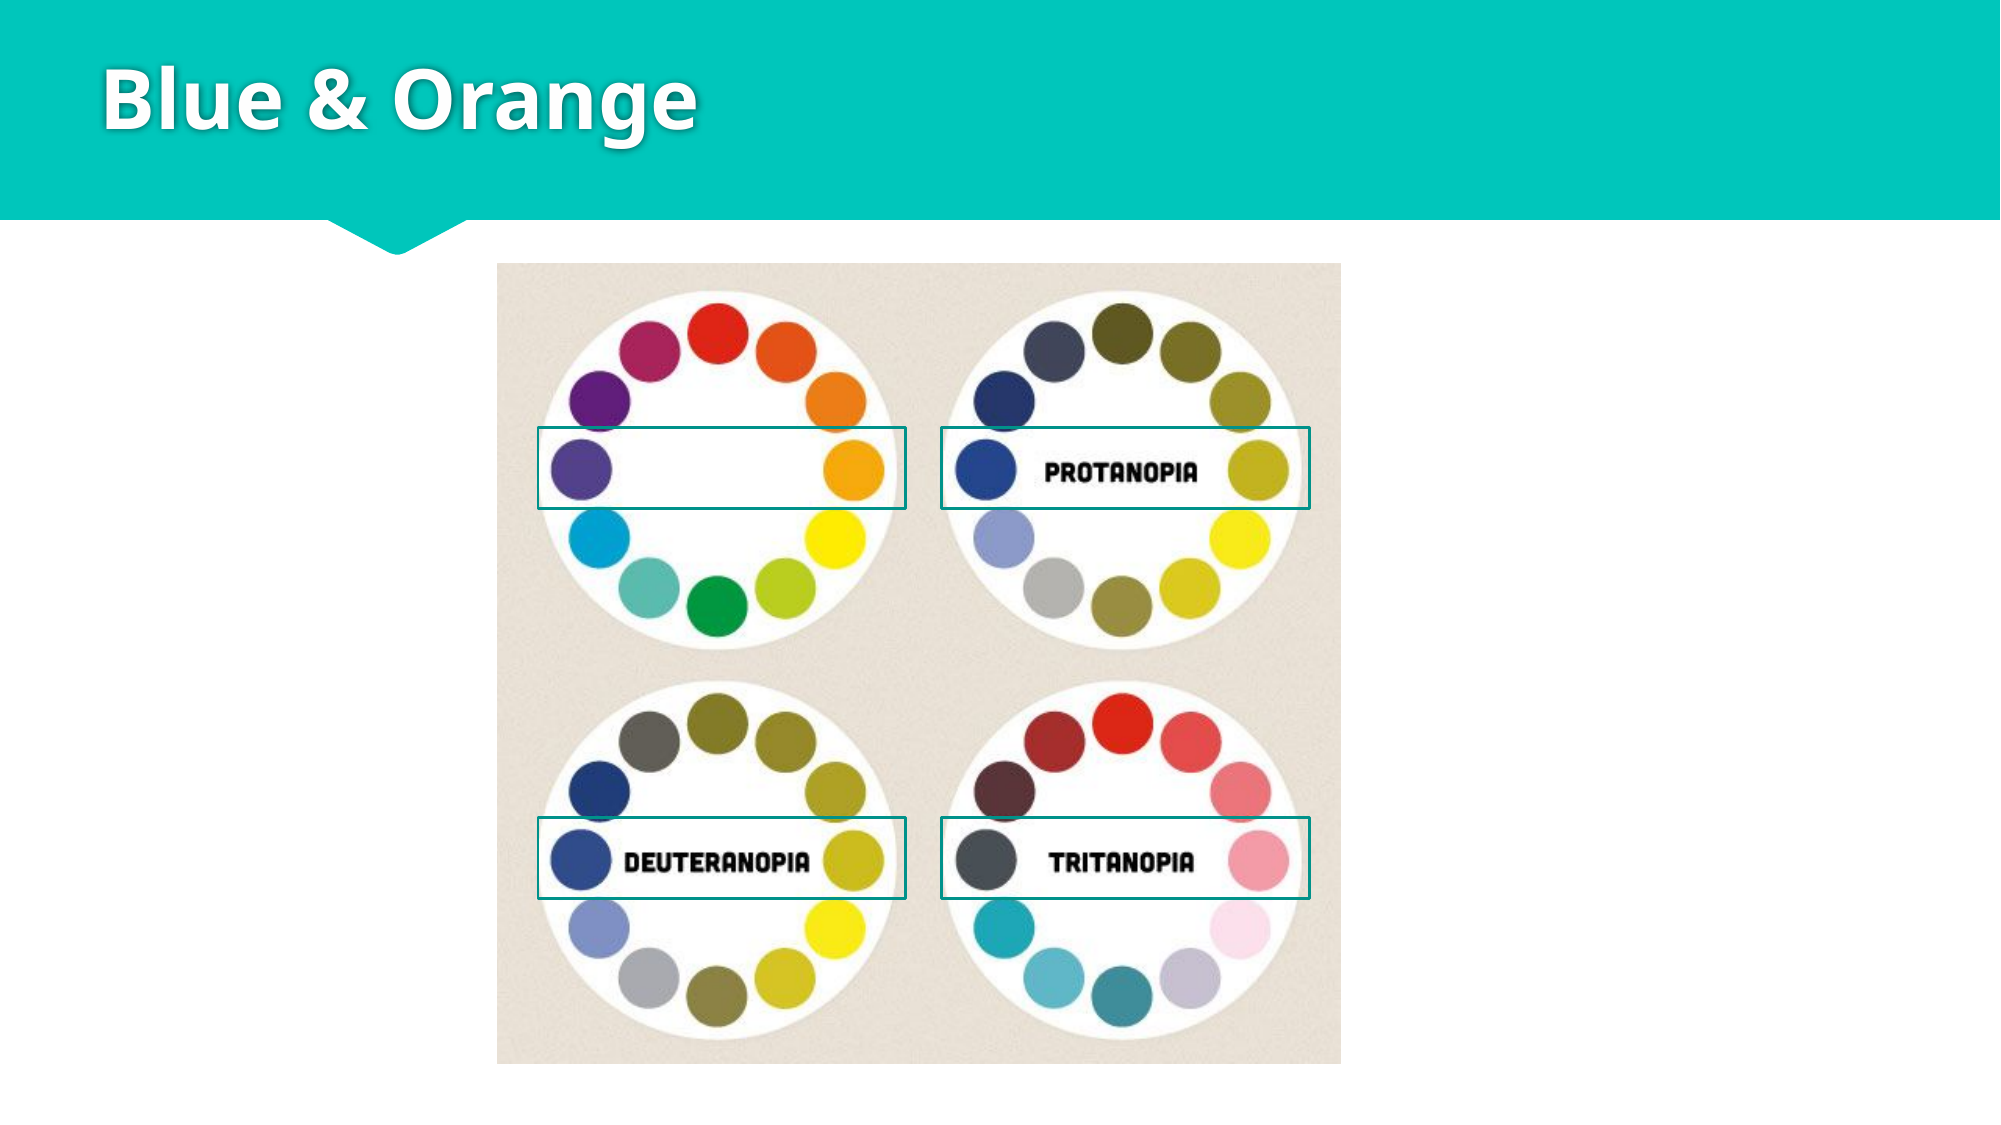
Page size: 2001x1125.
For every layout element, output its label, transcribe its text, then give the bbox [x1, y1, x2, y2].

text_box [496, 263, 1342, 1064]
title Blue & Orange [84, 27, 1819, 154]
